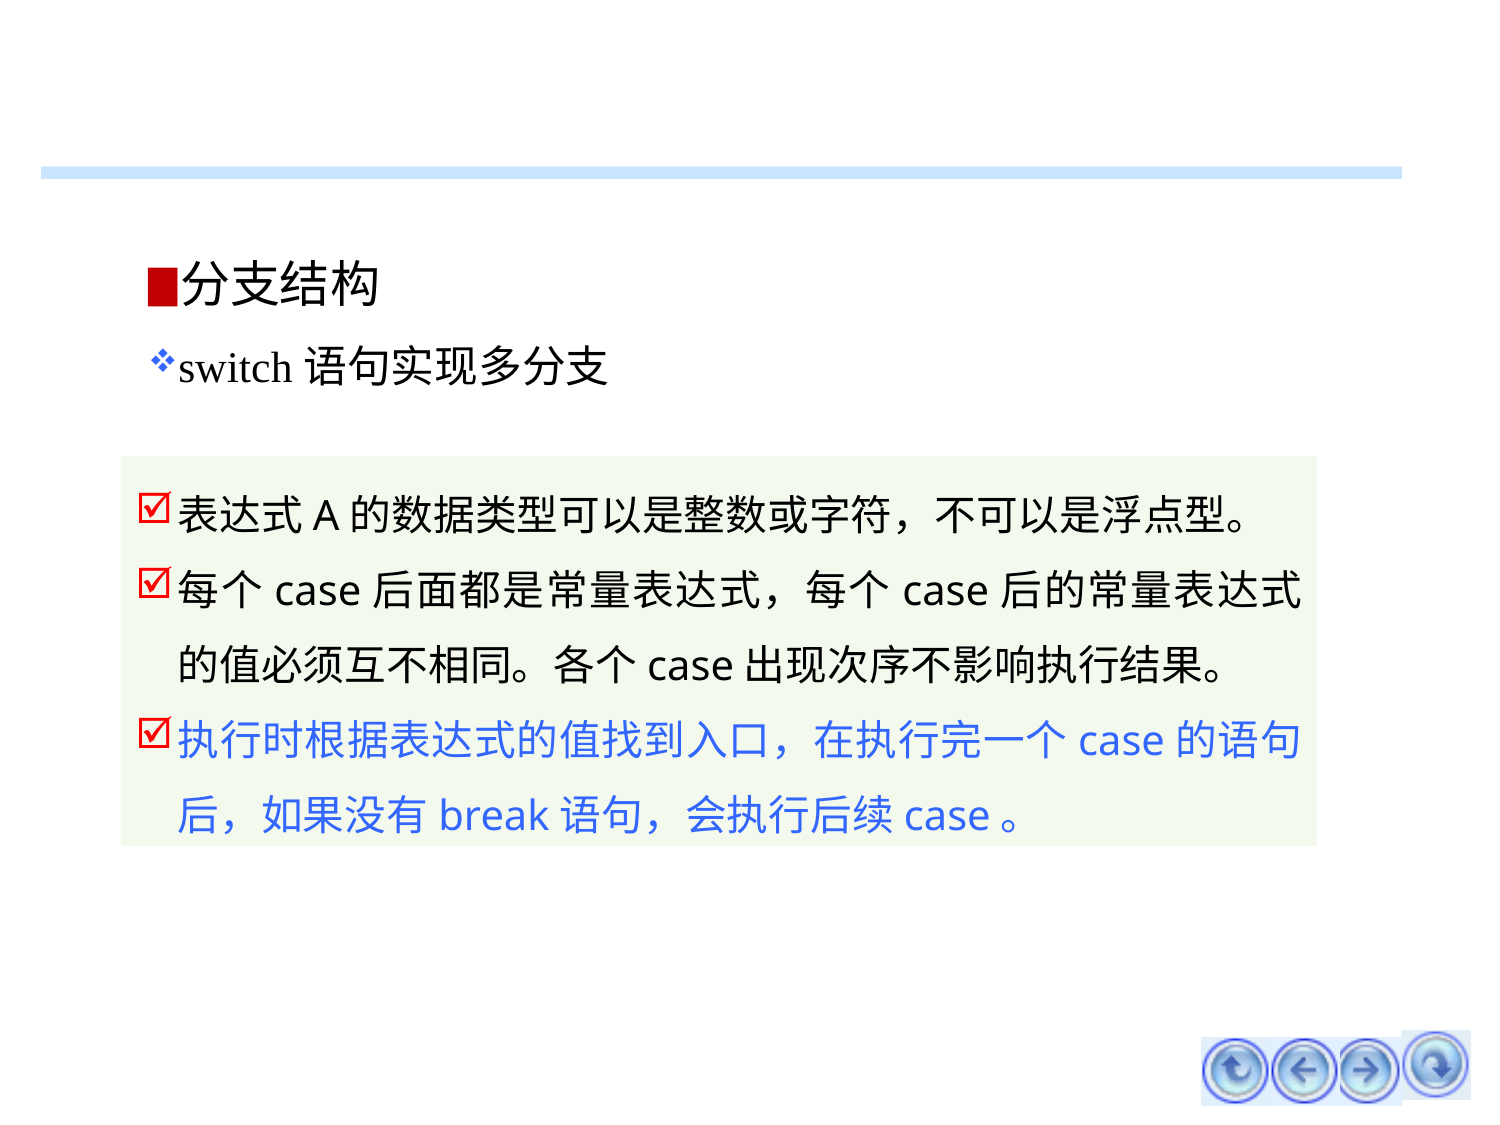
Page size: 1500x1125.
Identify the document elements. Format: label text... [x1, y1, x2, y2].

text_box 表达式A的数据类型可以是整数或字符，不可以是浮点型。 每个case后面都是常量表达式，每个case后的常量表达式的值必须互不相同。各个case出现次序不影响执行结果。 执行时根据表达式的值找到入口，在执行完一个case的语句后，如果没有break语句，会执行后续case。 [120, 456, 1317, 846]
picture [1201, 1030, 1471, 1106]
list 分支结构 switch语句实现多分支 [137, 216, 750, 395]
